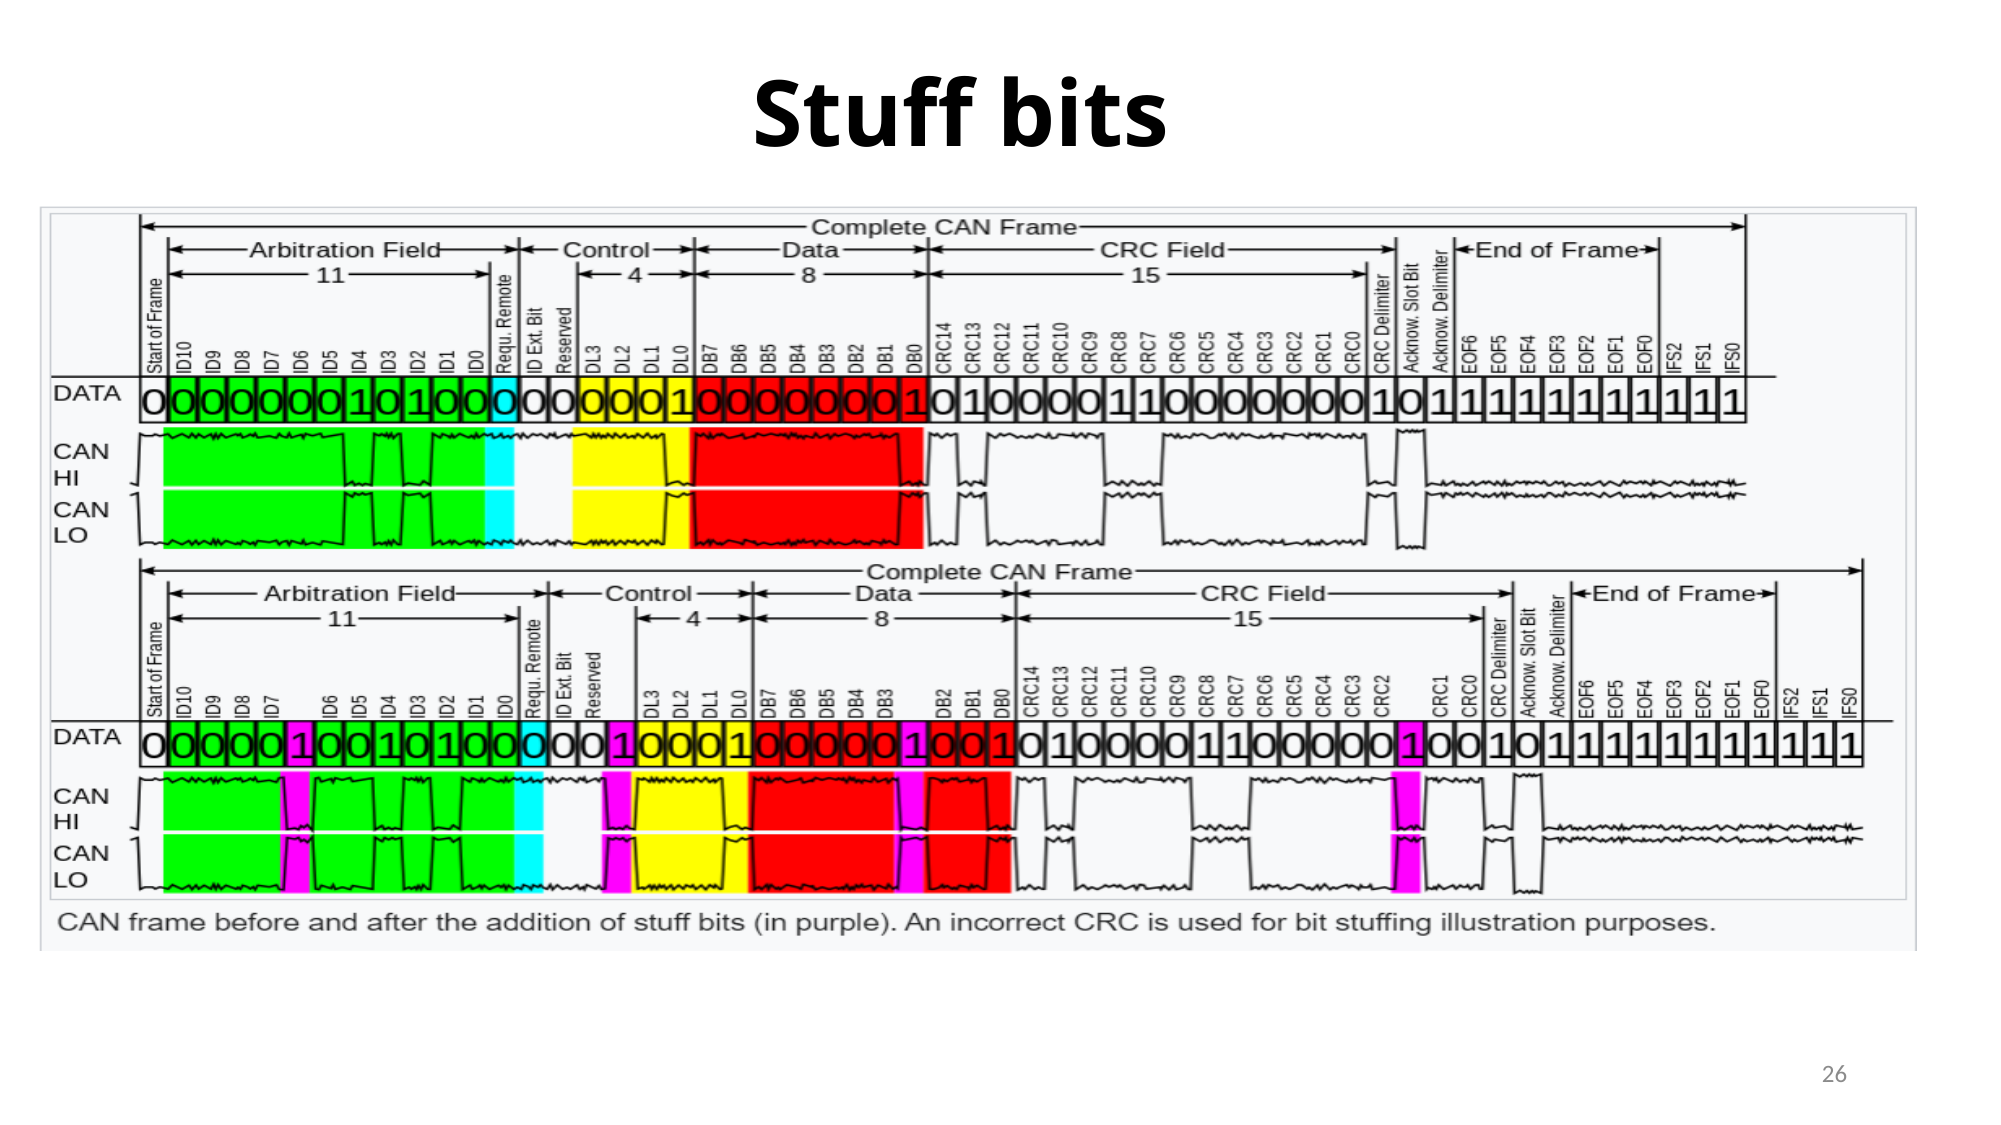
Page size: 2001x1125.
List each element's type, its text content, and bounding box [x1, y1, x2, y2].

picture [37, 203, 1917, 951]
title Stuff bits [137, 59, 1863, 174]
slide_number 26 [1412, 1042, 1863, 1103]
